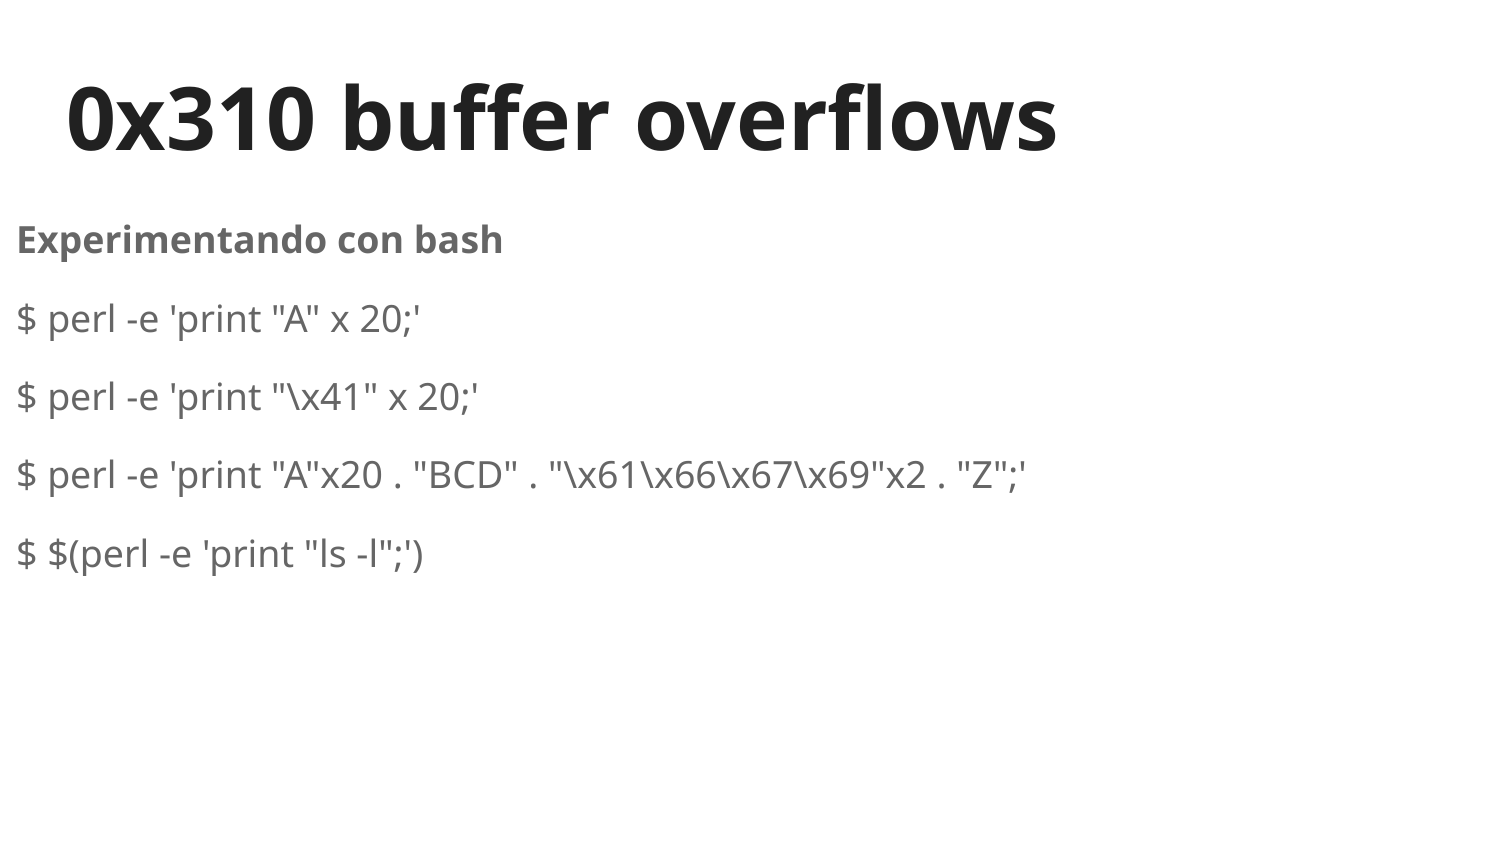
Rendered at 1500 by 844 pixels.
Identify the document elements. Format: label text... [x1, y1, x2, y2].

list Experimentando con bash $ perl -e 'print "A" x 20;' $ perl -e 'print "\x41" x 20;' $ perl -e 'print "A"x20 . "BCD" . "\x61\x66\x67\x69"x2 . "Z";' $ $(perl -e 'print "ls -l";') [1, 201, 1500, 844]
title 0x310 buffer overflows [51, 48, 1449, 180]
